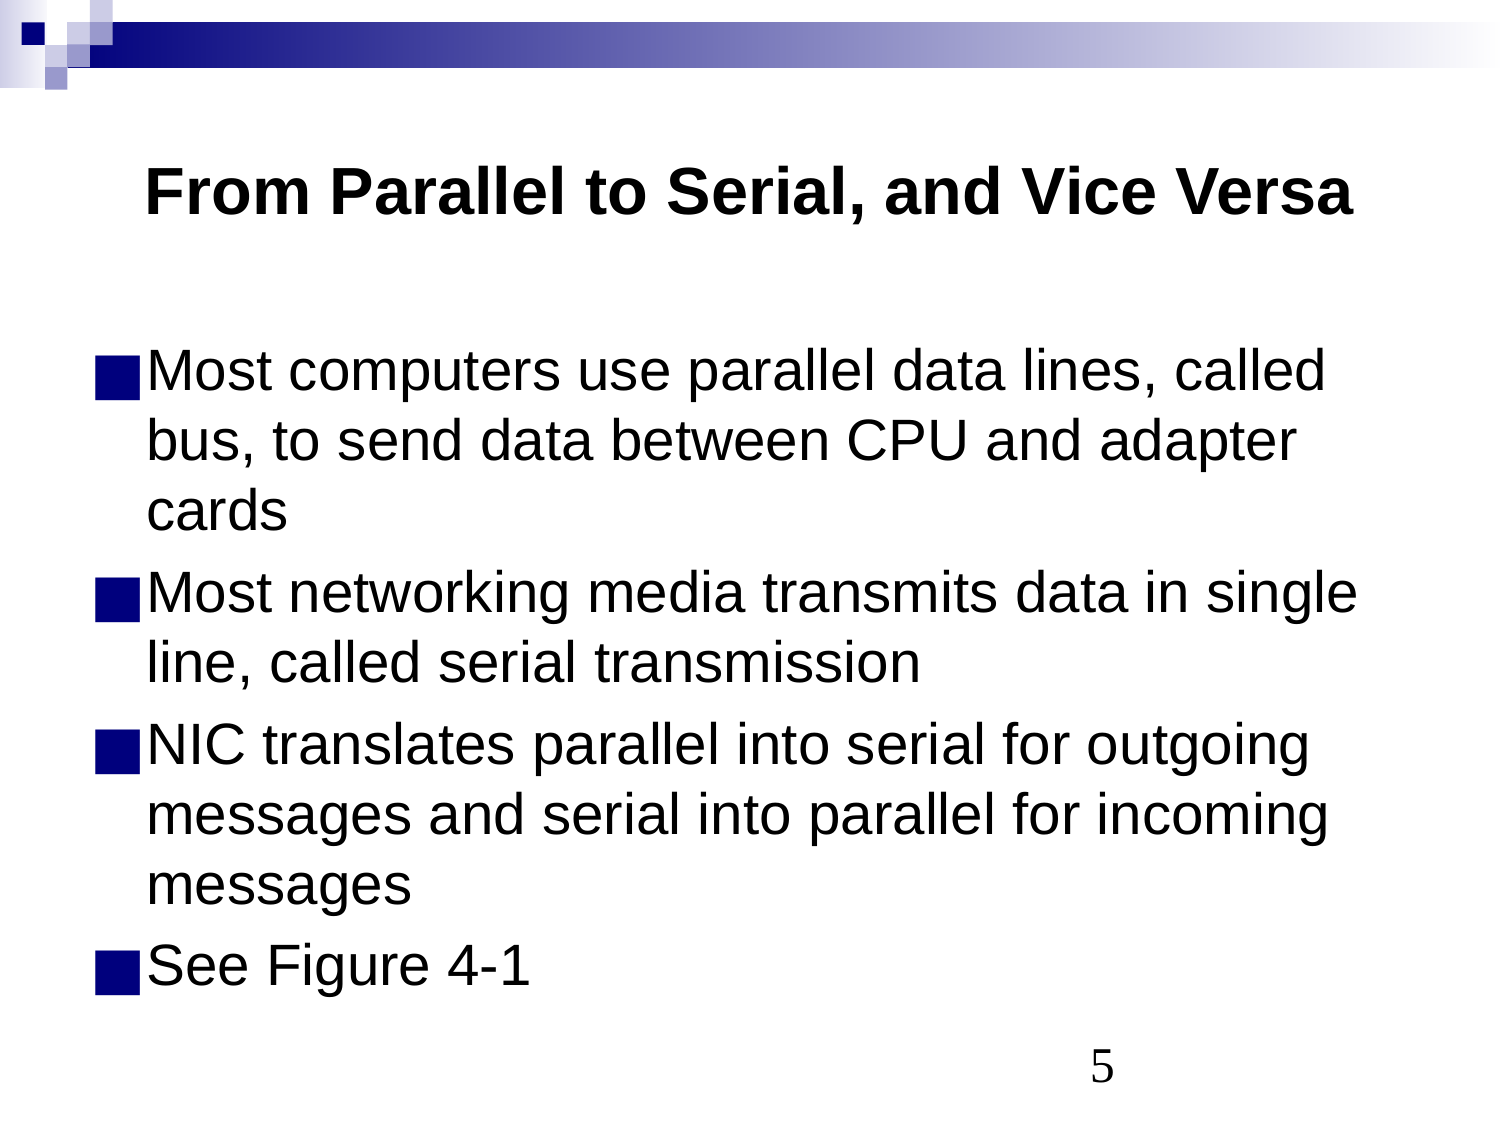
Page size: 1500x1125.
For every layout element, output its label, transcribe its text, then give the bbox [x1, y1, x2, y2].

list Most computers use parallel data lines, called bus, to send data between CPU and adapter cards Most networking media transmits data in single line, called serial transmission NIC translates parallel into serial for outgoing messages and serial into parallel for incoming messages See Figure 4-1 [75, 324, 1425, 963]
title From Parallel to Serial, and Vice Versa [75, 75, 1425, 300]
slide_number ‹#› [1074, 1025, 1425, 1100]
